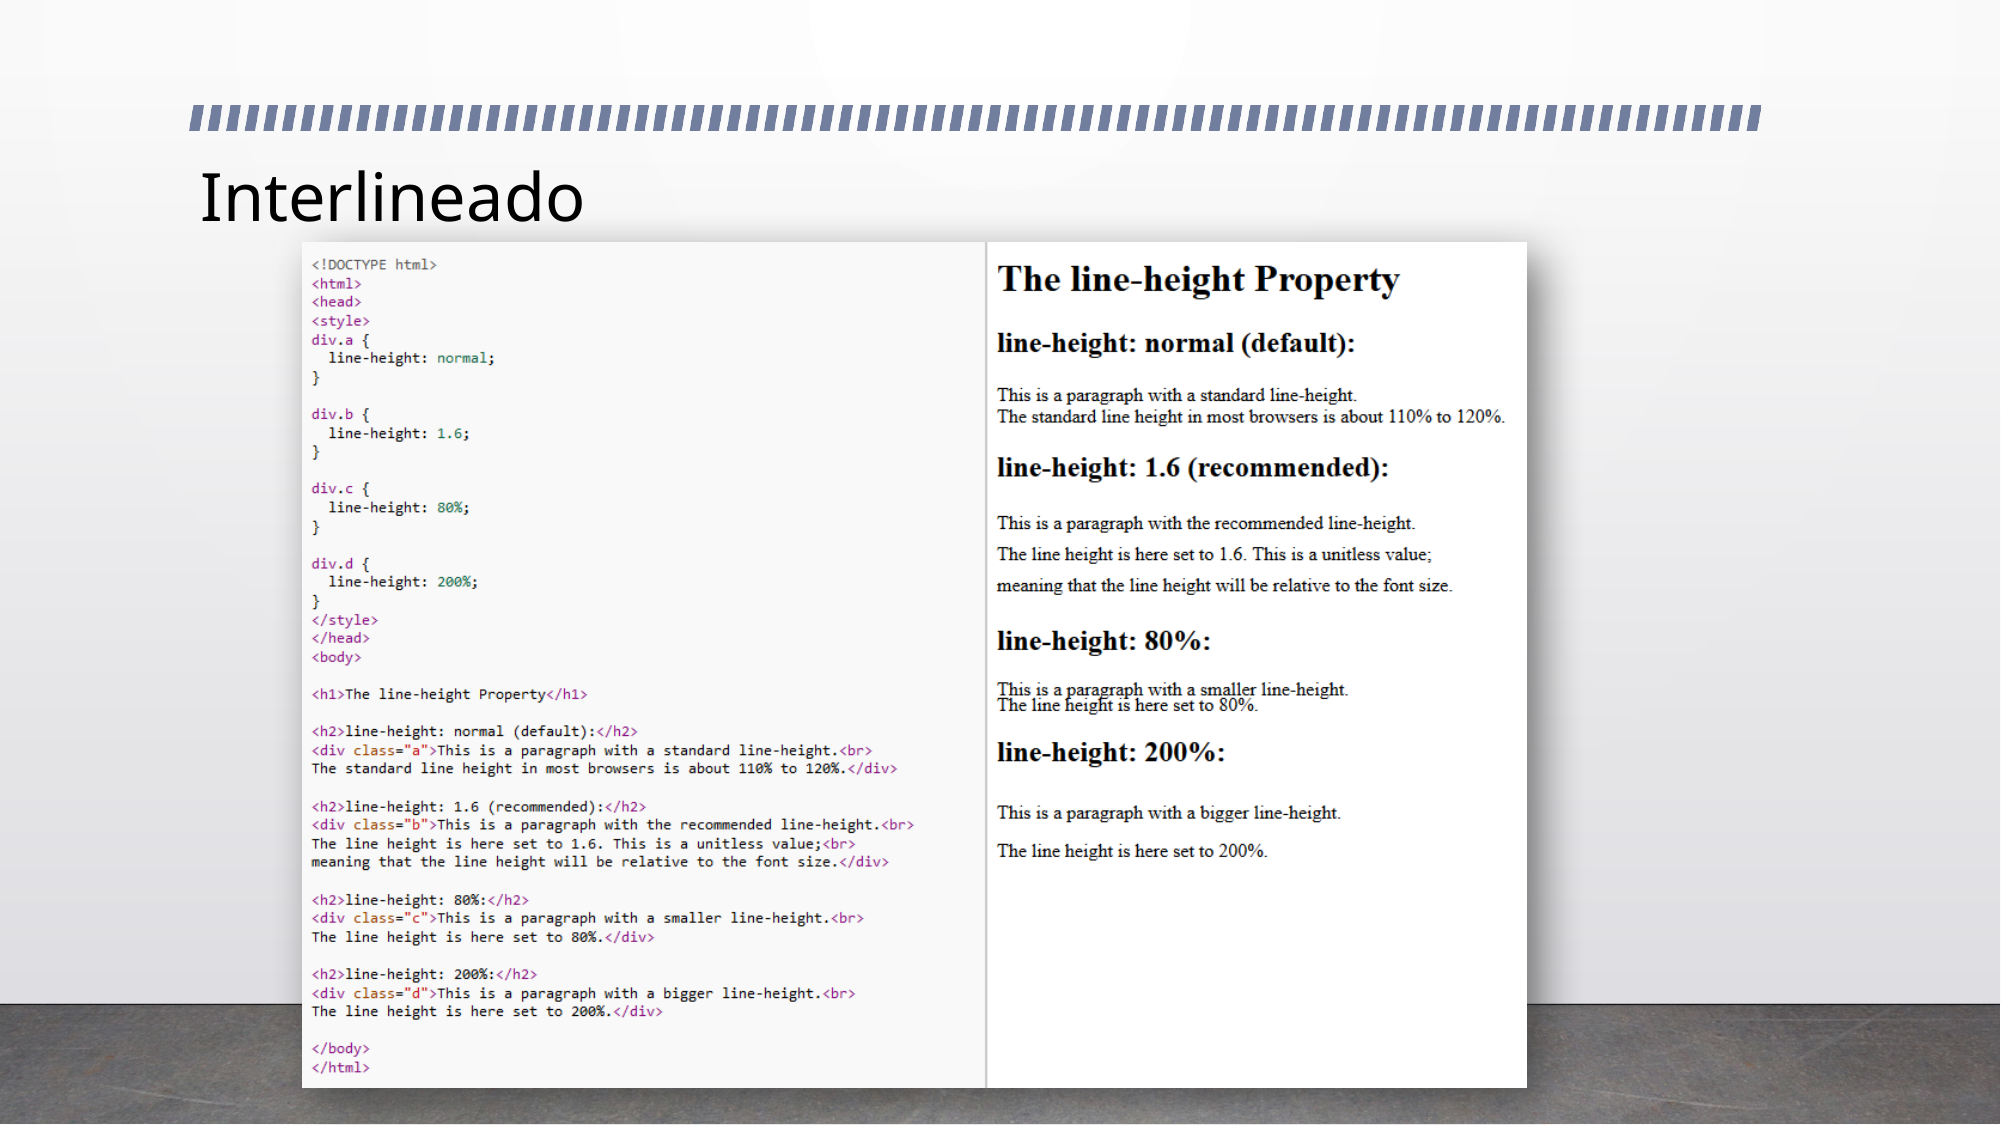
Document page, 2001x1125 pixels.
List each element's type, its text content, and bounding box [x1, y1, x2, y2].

picture [0, 242, 2000, 1124]
title Interlineado [185, 156, 1761, 329]
